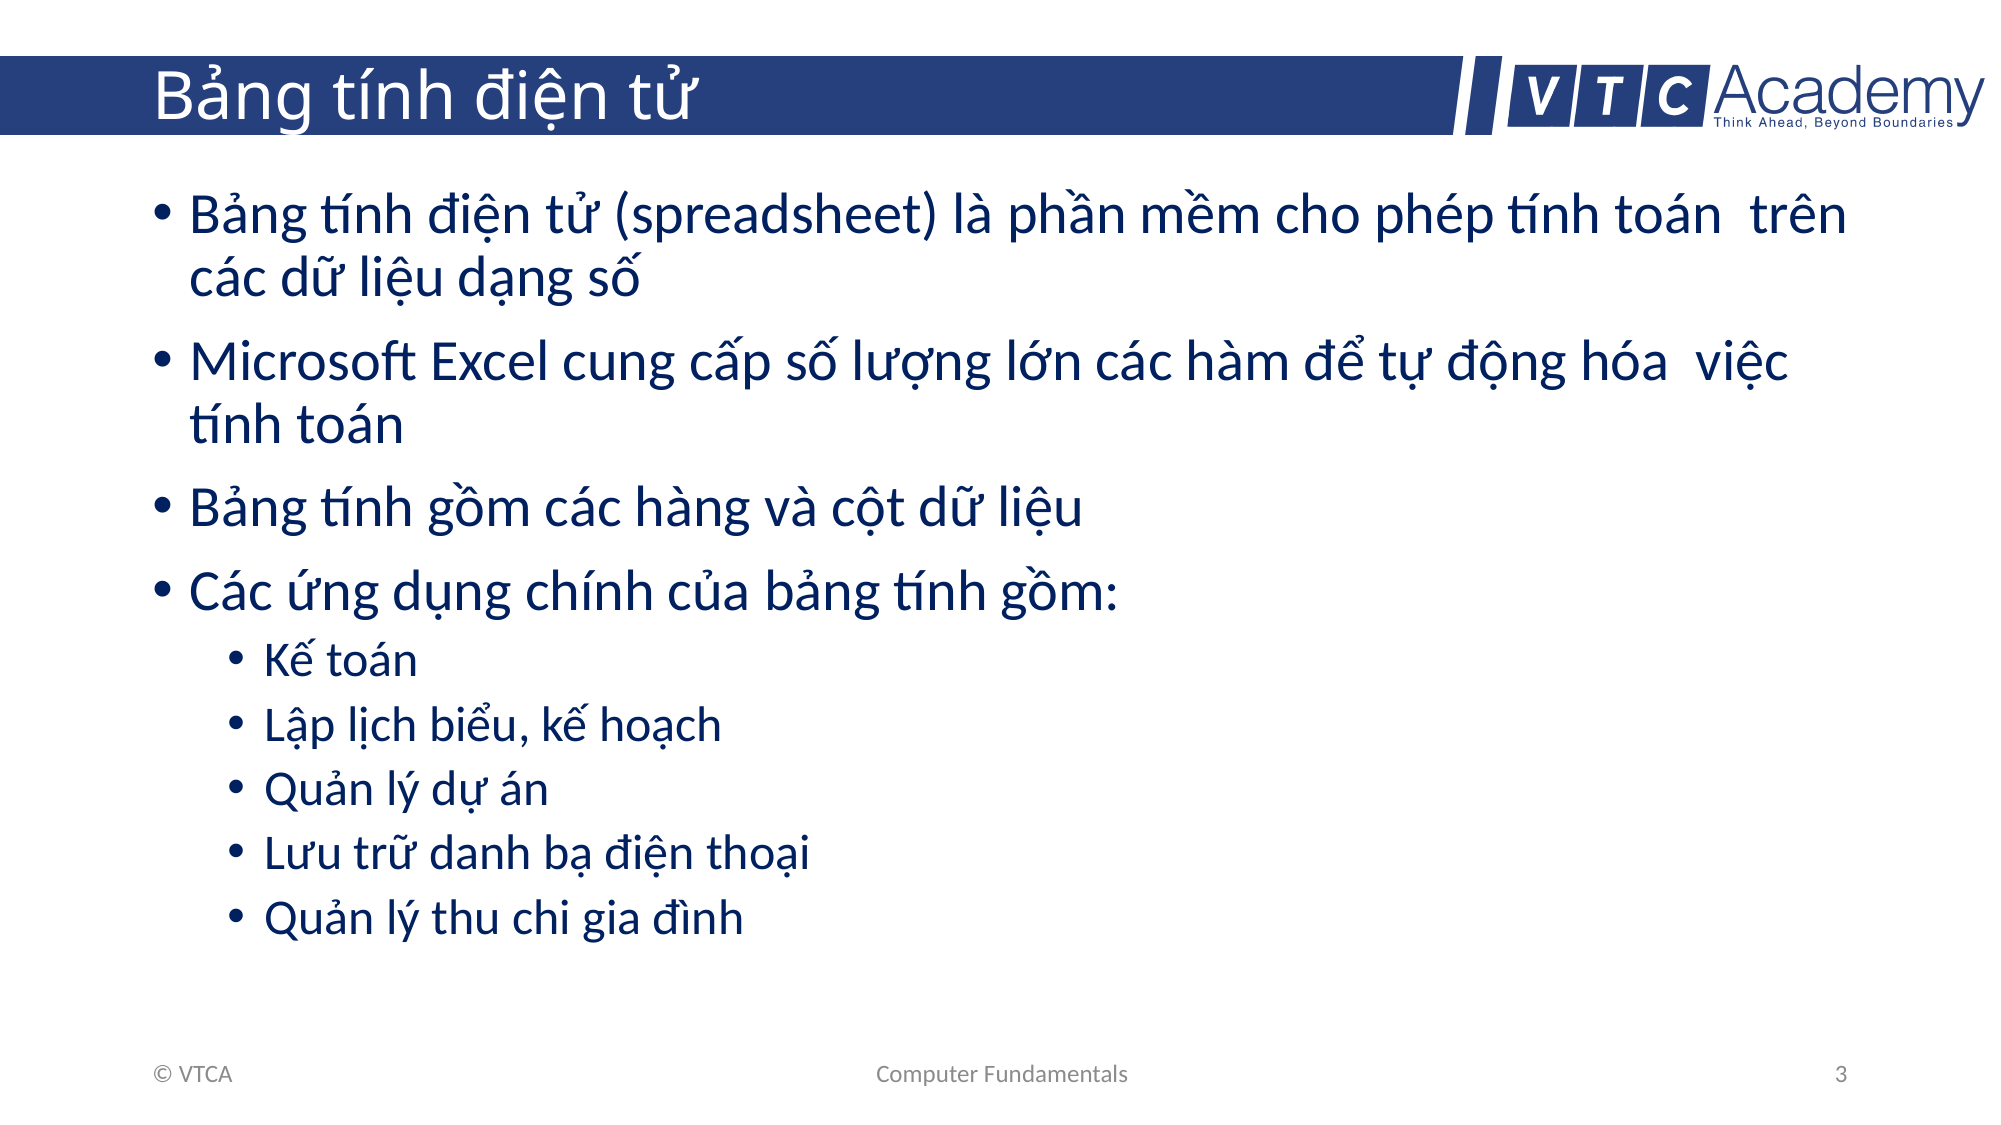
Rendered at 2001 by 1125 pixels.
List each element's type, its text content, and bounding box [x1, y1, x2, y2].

slide_number © VTCA [137, 1042, 365, 1103]
slide_number 3 [1640, 1042, 1863, 1103]
picture [1863, 50, 2001, 144]
list Bảng tính điện tử (spreadsheet) là phần mềm cho phép tính toán trên các dữ liệu dạng số Microsoft Excel cung cấp số lượng lớn các hàm để tự động hóa việc tính toán Bảng tính gồm các hàng và cột dữ liệu Các ứng dụng chính của bảng tính gồm: Kế toán Lập lịch biểu, kế hoạch Quản lý dự án Lưu trữ danh bạ điện thoại Quản lý thu chi gia đình [137, 176, 1890, 1103]
picture [0, 56, 137, 135]
title Bảng tính điện tử [137, 43, 1863, 152]
footer Computer Fundamentals [388, 1042, 1617, 1103]
